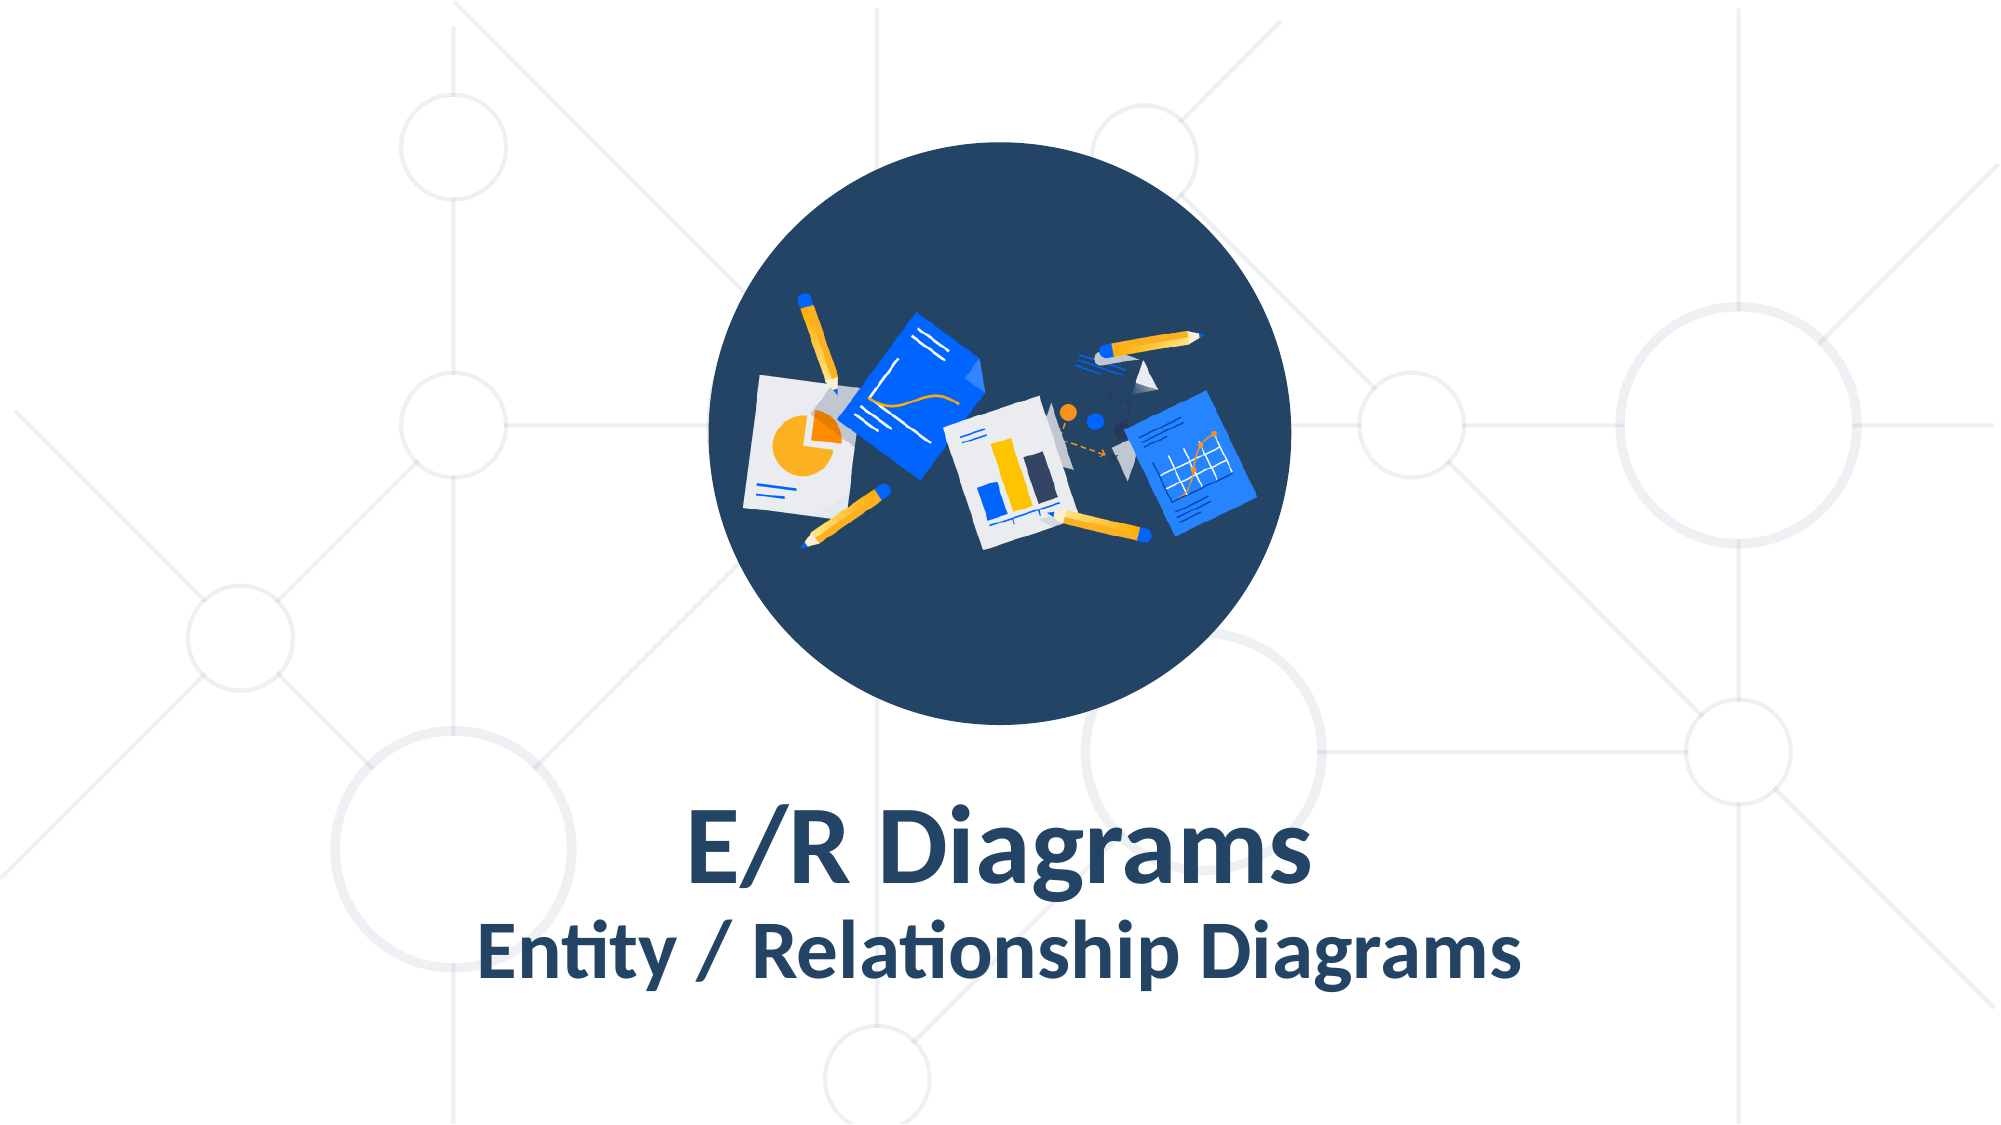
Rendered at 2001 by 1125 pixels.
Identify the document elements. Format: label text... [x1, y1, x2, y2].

picture [743, 292, 1257, 550]
list E/R Diagrams [100, 771, 1900, 898]
list Entity / Relationship Diagrams [100, 967, 1900, 1049]
